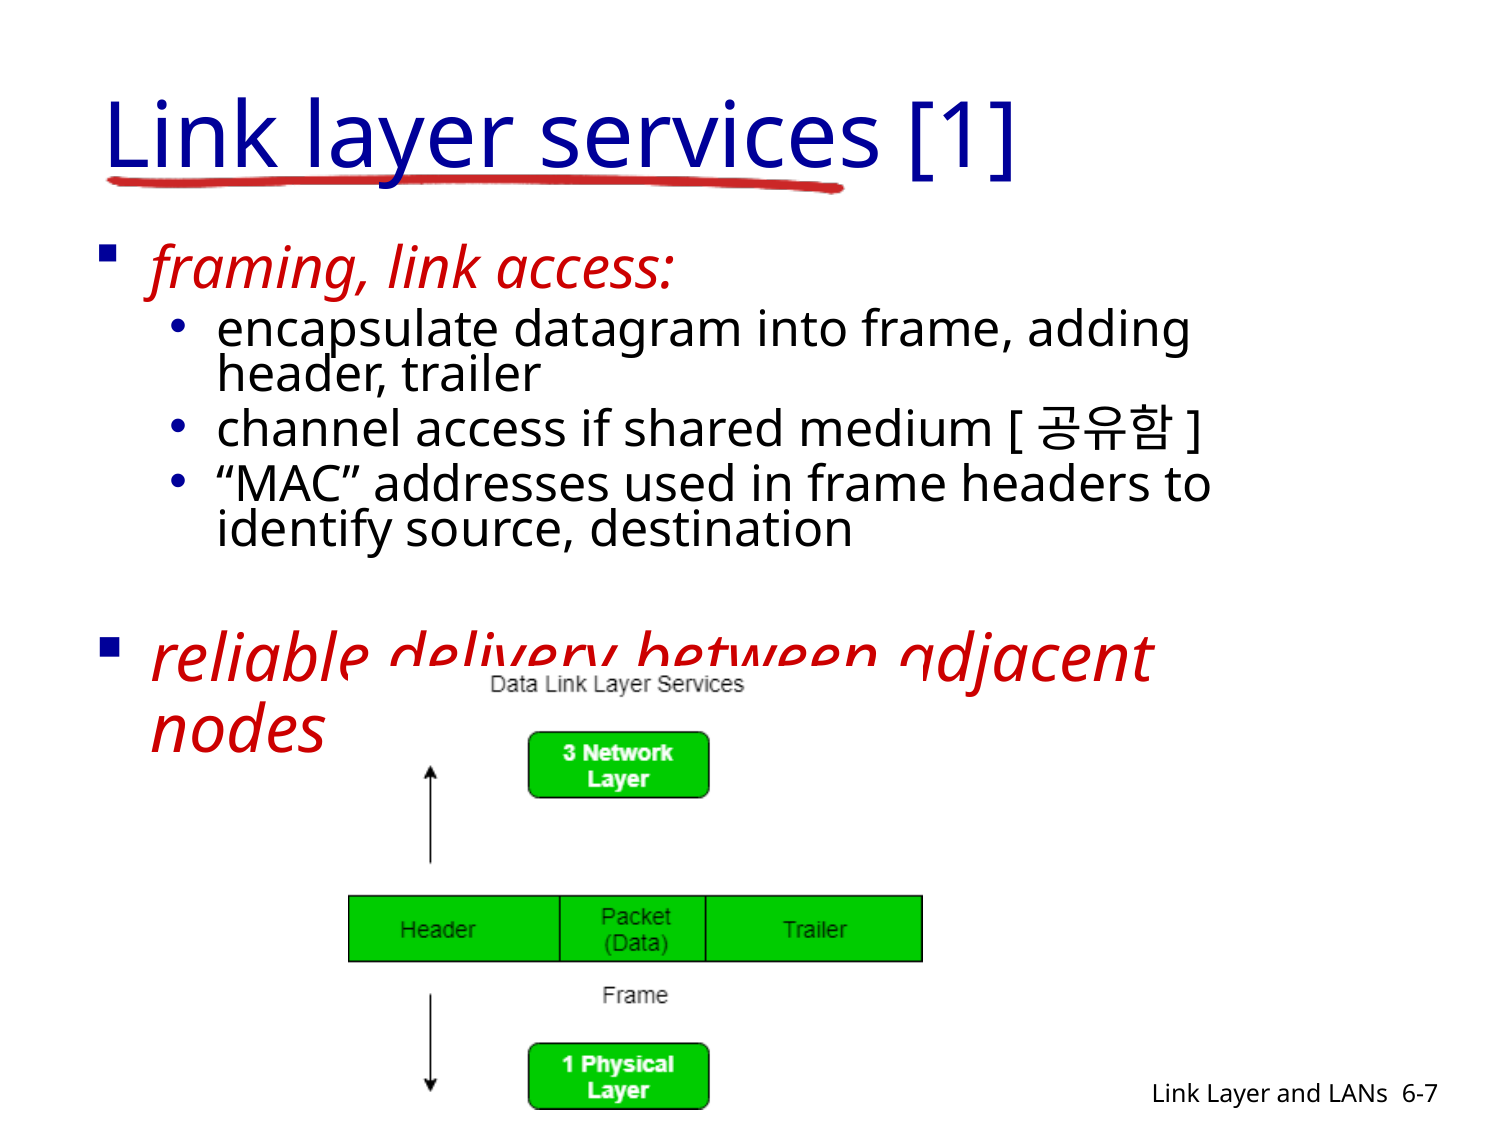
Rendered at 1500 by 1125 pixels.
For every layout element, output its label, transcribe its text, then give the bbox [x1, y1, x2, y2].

list framing, link access: encapsulate datagram into frame, adding header, trailer channel access if shared medium [공유함] “MAC” addresses used in frame headers to identify source, destination reliable delivery between adjacent nodes [79, 232, 1355, 996]
picture [102, 170, 854, 200]
title Link layer services [1] [87, 37, 1101, 225]
footer Link Layer and LANs [1045, 1069, 1404, 1110]
picture [348, 666, 923, 1110]
slide_number 6-7 [1387, 1069, 1478, 1115]
